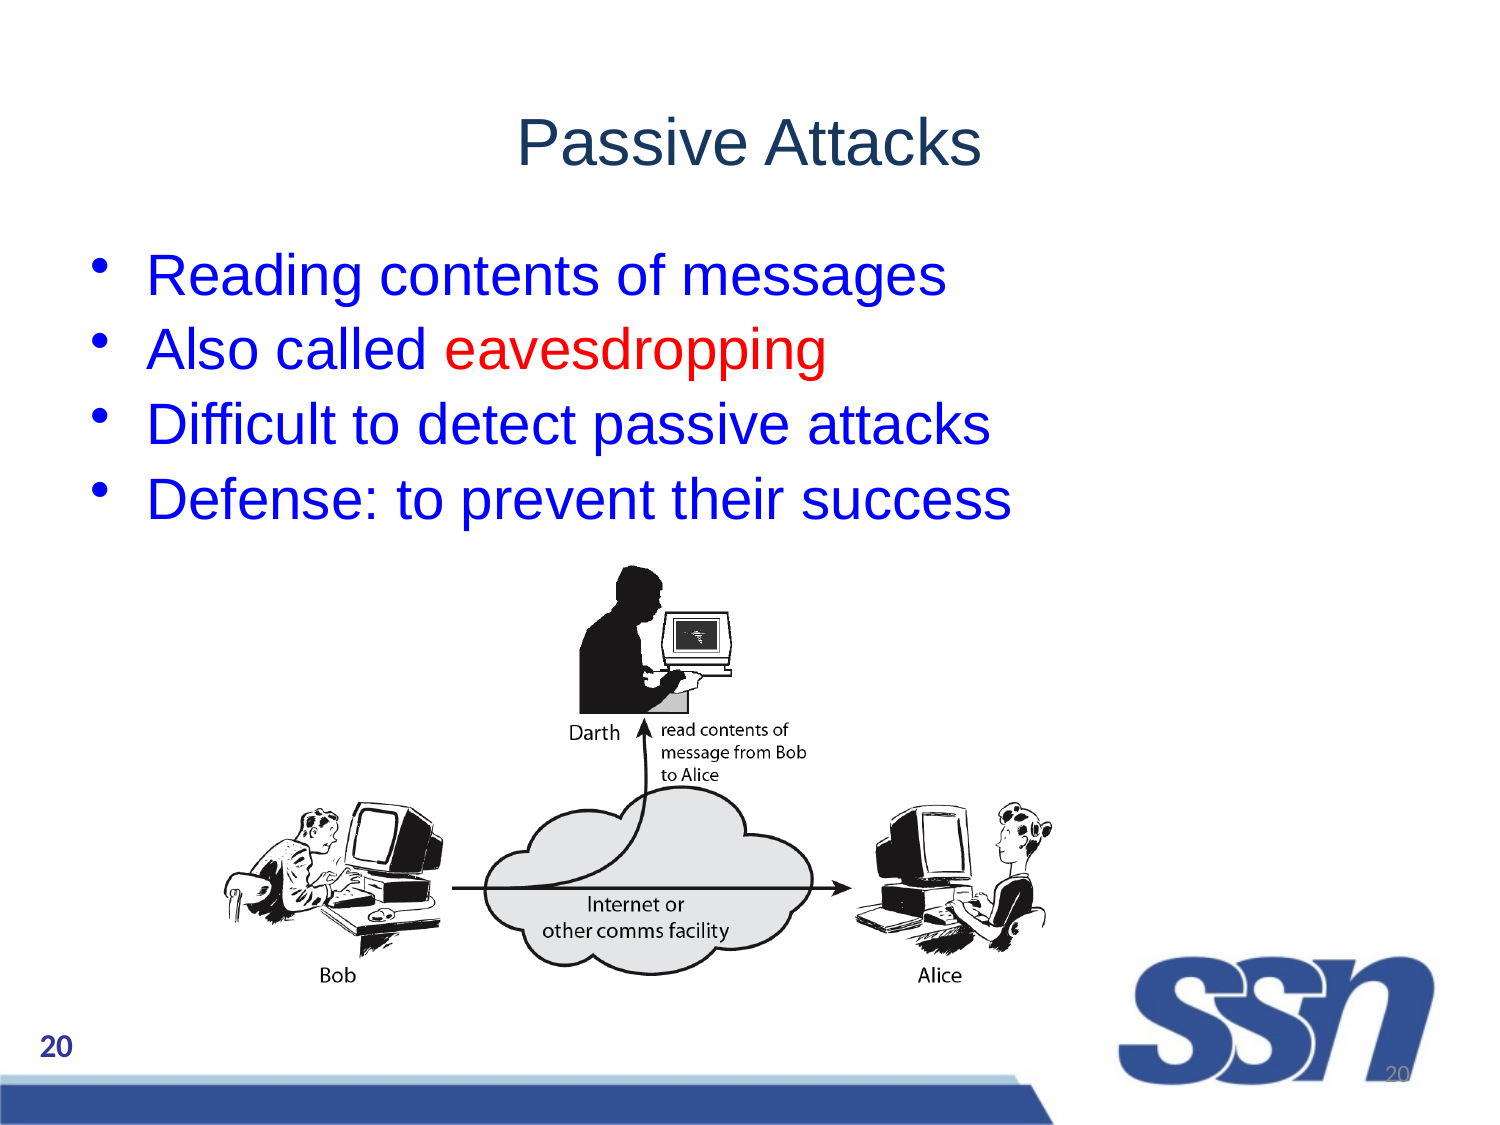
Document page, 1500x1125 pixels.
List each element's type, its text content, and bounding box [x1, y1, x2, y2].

text_box 20 [1074, 1042, 1425, 1103]
title Passive Attacks [75, 45, 1425, 233]
picture [0, 553, 1500, 1125]
list Reading contents of messages Also called eavesdropping Difficult to detect passive attacks Defense: to prevent their success [75, 237, 1425, 575]
